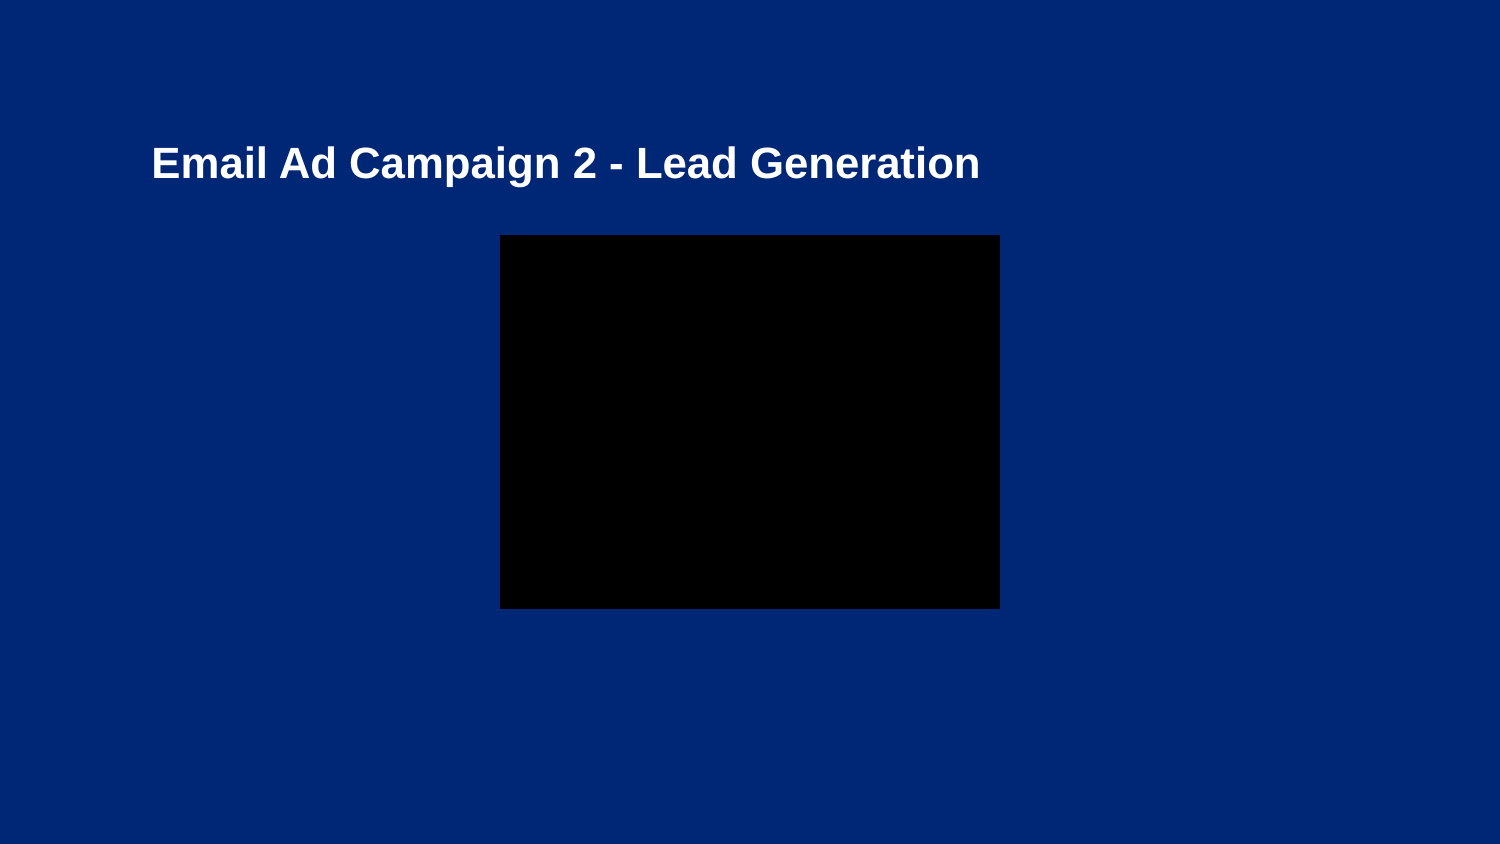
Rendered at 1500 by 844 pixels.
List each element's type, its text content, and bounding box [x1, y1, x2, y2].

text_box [499, 234, 1001, 610]
text_box Email Ad Campaign 2 - Lead Generation [136, 111, 1385, 297]
